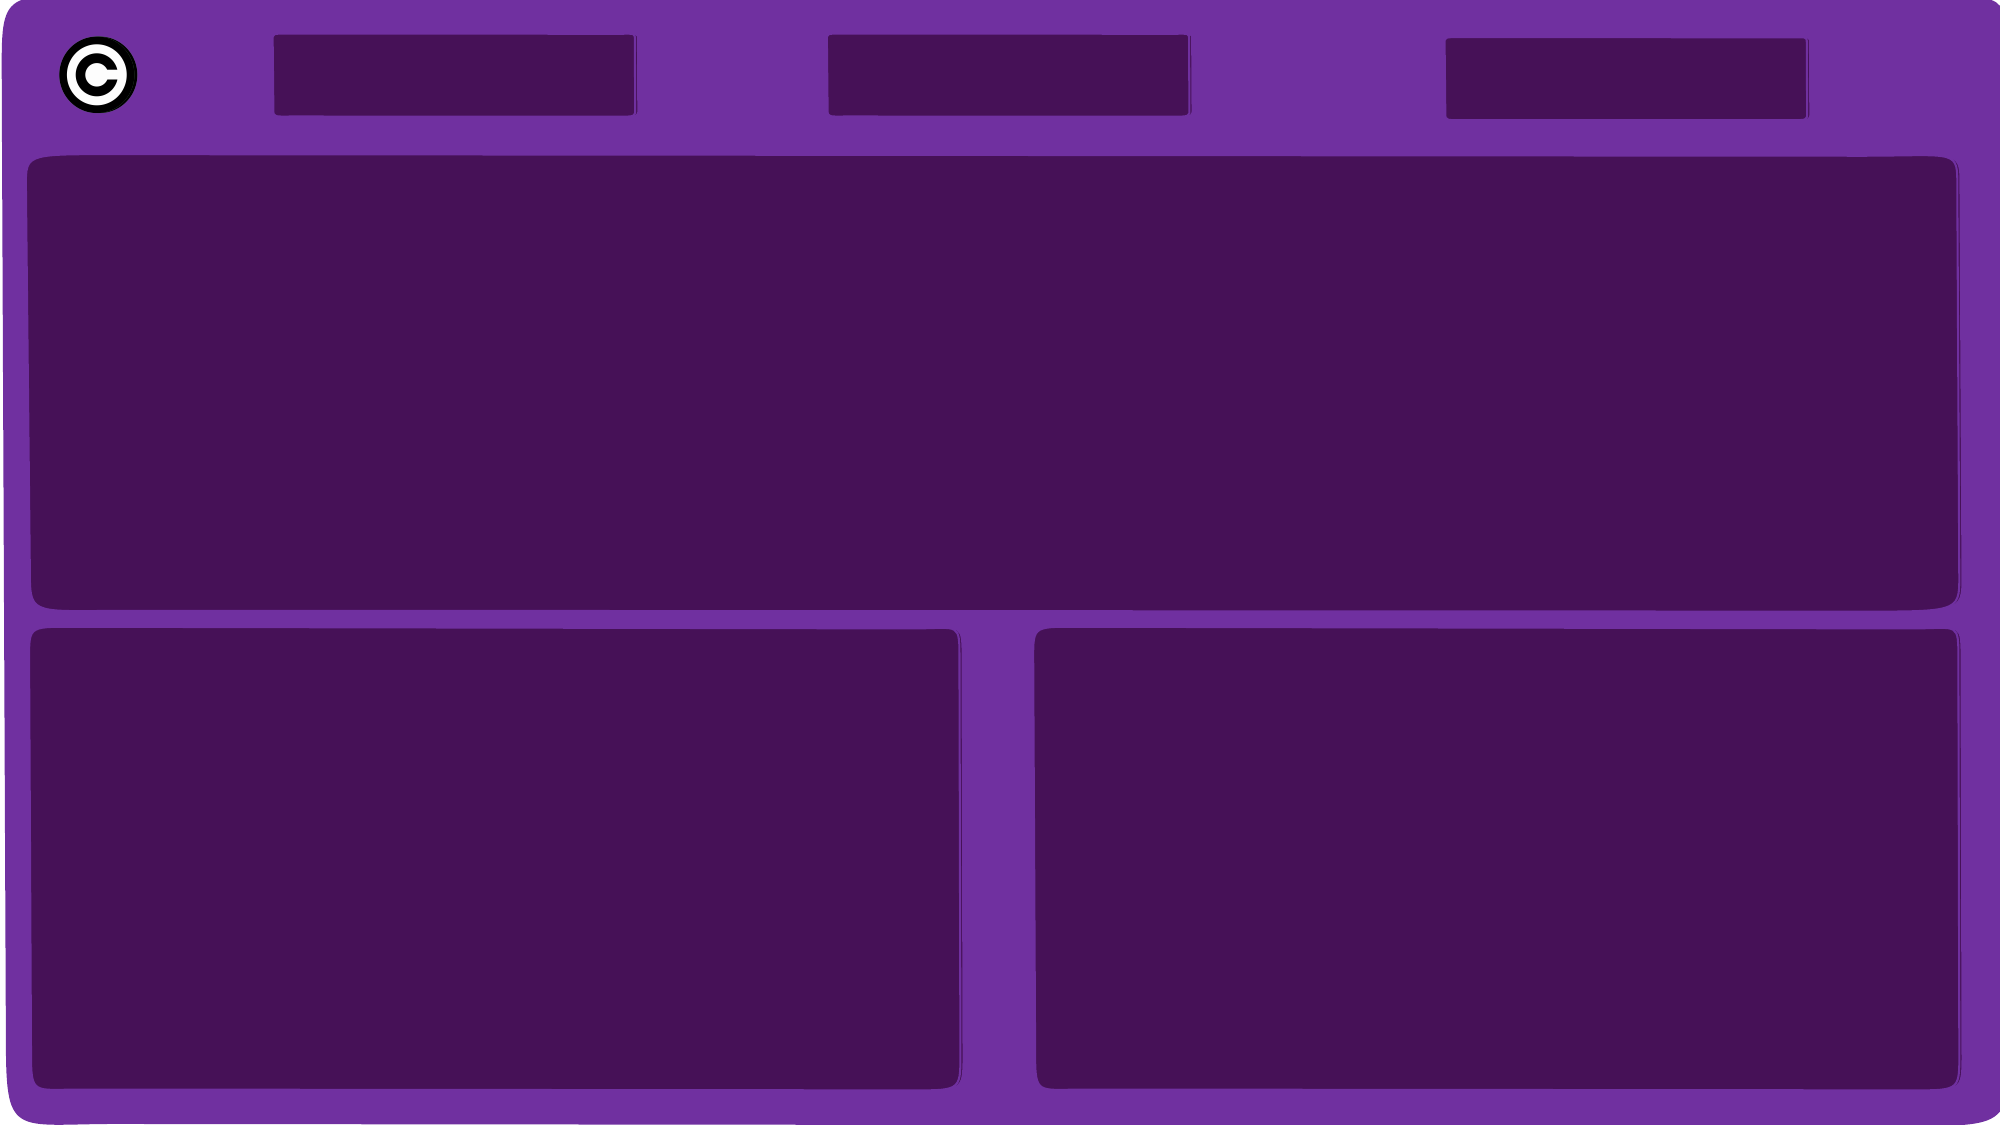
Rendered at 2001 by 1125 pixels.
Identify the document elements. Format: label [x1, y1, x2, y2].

text_box [1187, 32, 1194, 118]
text_box [1806, 36, 1812, 121]
text_box [825, 32, 1191, 118]
text_box [1443, 35, 1809, 122]
text_box [24, 153, 1961, 613]
text_box [271, 32, 637, 118]
text_box [28, 625, 962, 1092]
text_box [1032, 625, 1961, 1092]
picture [29, 36, 168, 114]
text_box [1, 0, 2000, 1125]
text_box [948, 627, 965, 1091]
text_box [633, 32, 640, 118]
text_box [1947, 627, 1964, 1091]
text_box [1945, 155, 1964, 610]
